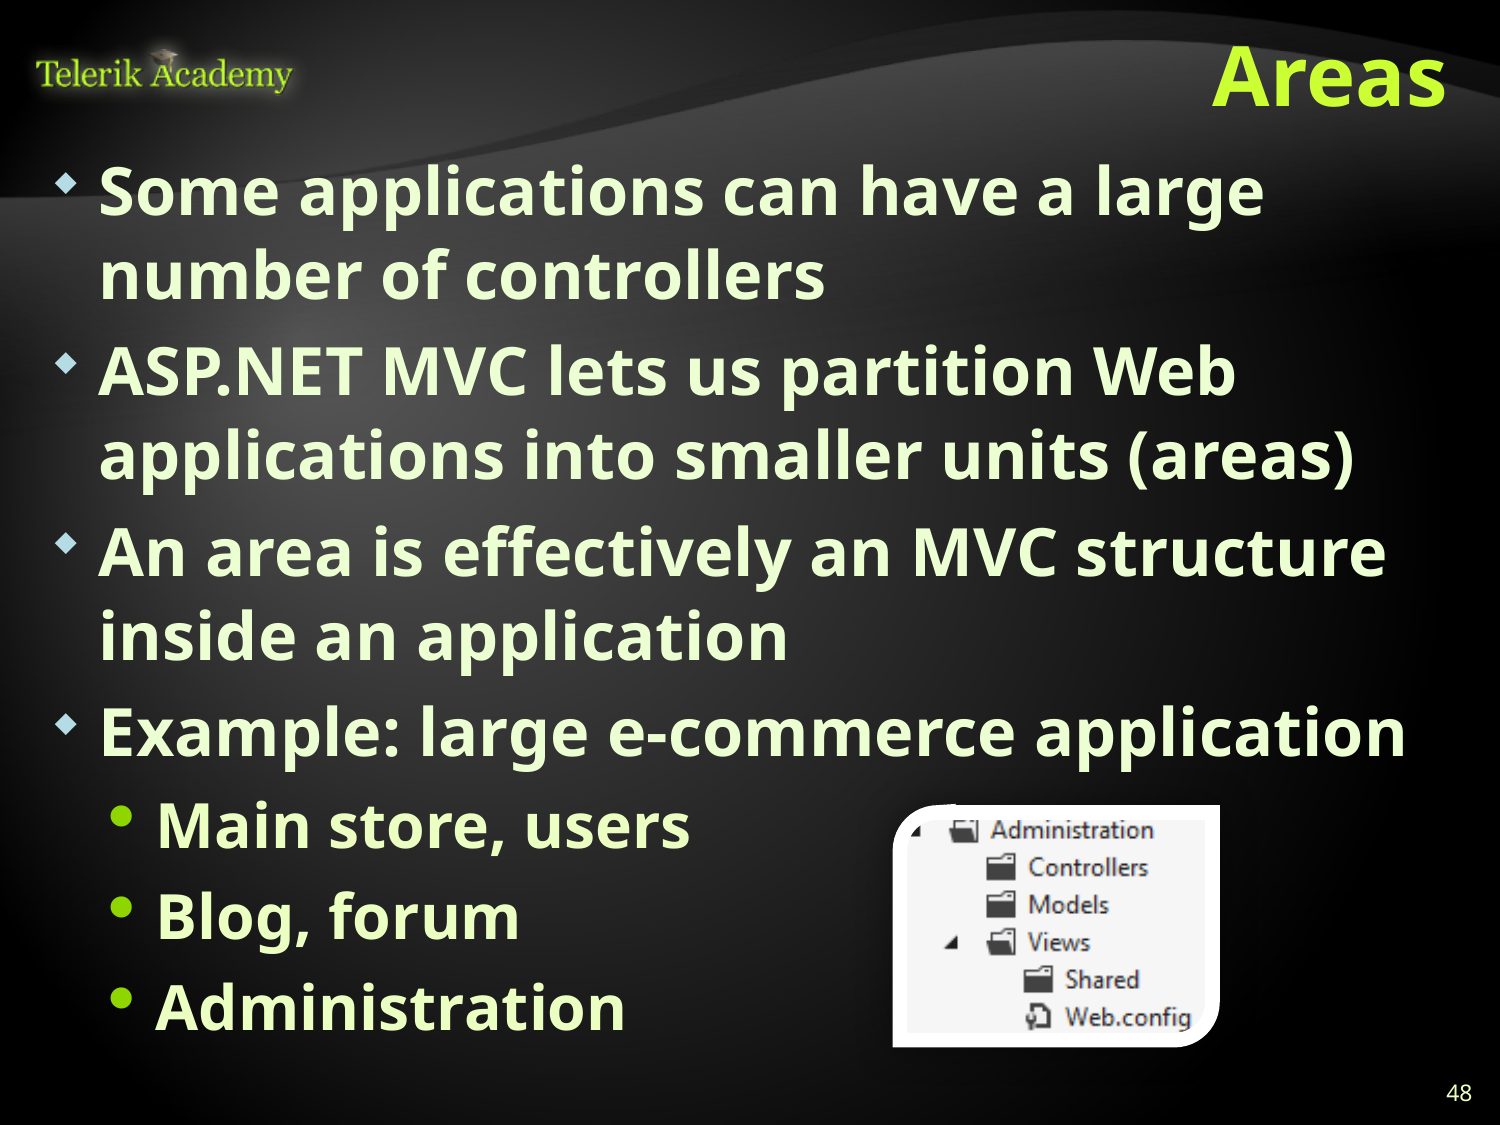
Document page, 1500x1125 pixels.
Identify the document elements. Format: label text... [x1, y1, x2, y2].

picture [0, 0, 1500, 1125]
list Some applications can have a large number of controllers ASP.NET MVC lets us partition Web applications into smaller units (areas) An area is effectively an MVC structure inside an application Example: large e-commerce application Main store, users Blog, forum Administration [37, 137, 1463, 1088]
slide_number 48 [1412, 1074, 1488, 1113]
title Areas [300, 12, 1463, 137]
